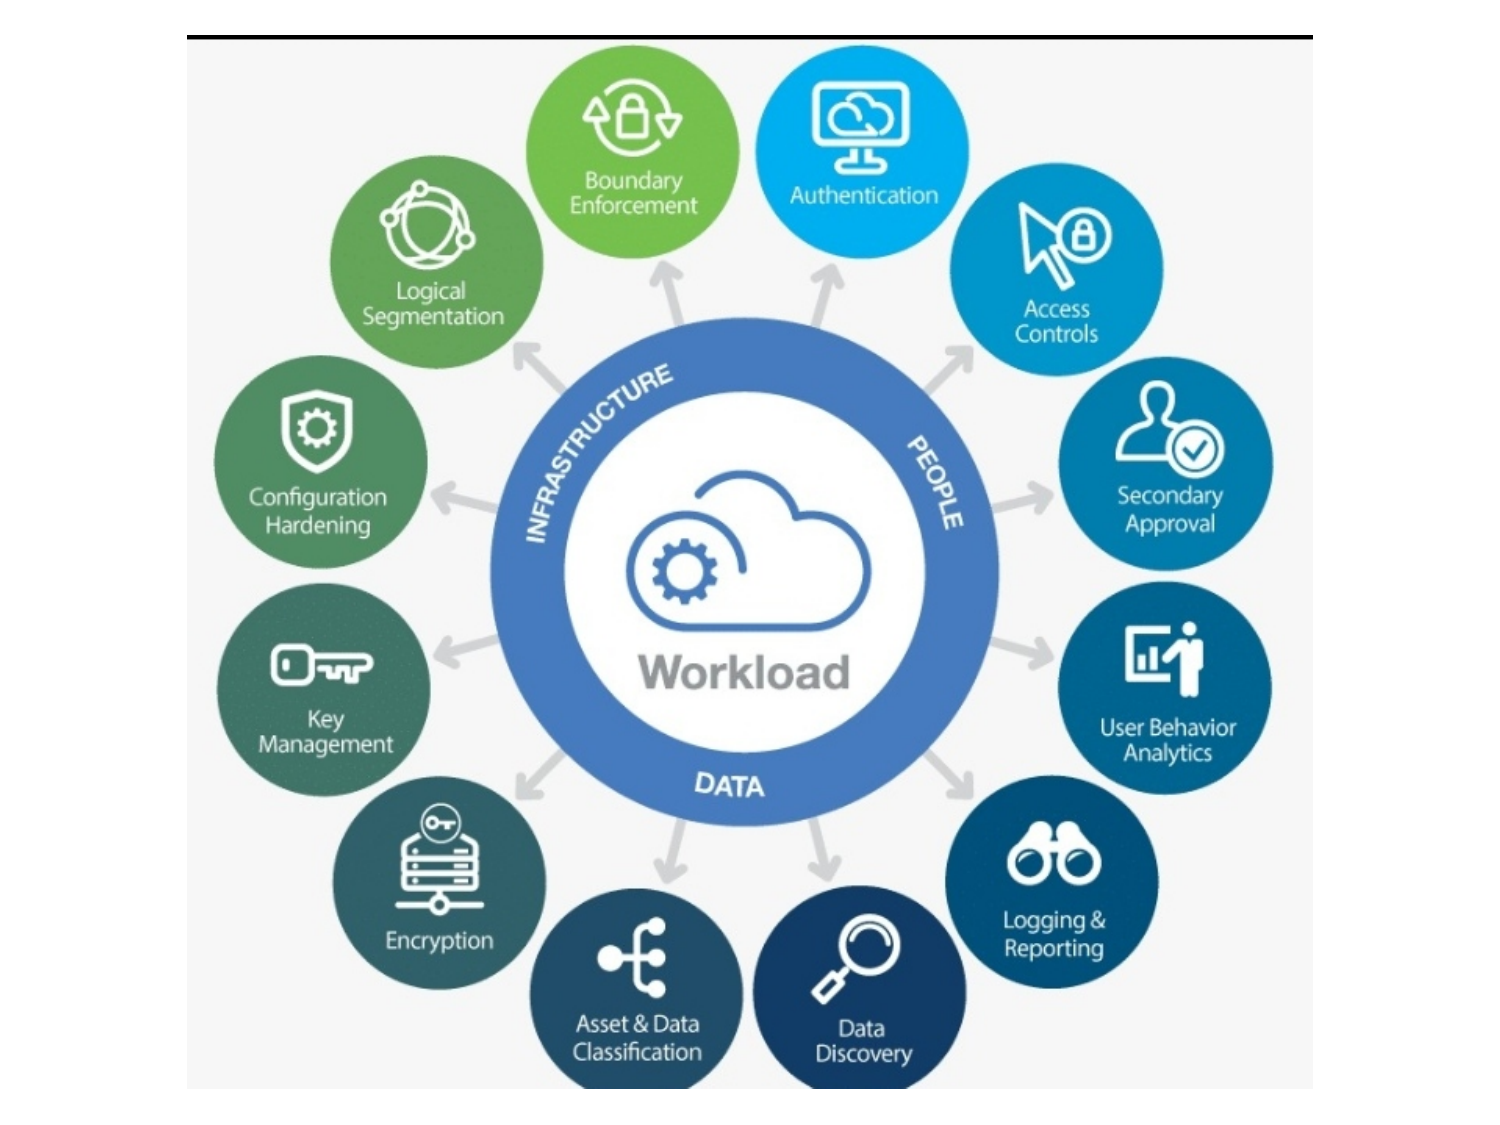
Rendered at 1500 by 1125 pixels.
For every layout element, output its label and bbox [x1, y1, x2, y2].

picture [187, 35, 1313, 1090]
